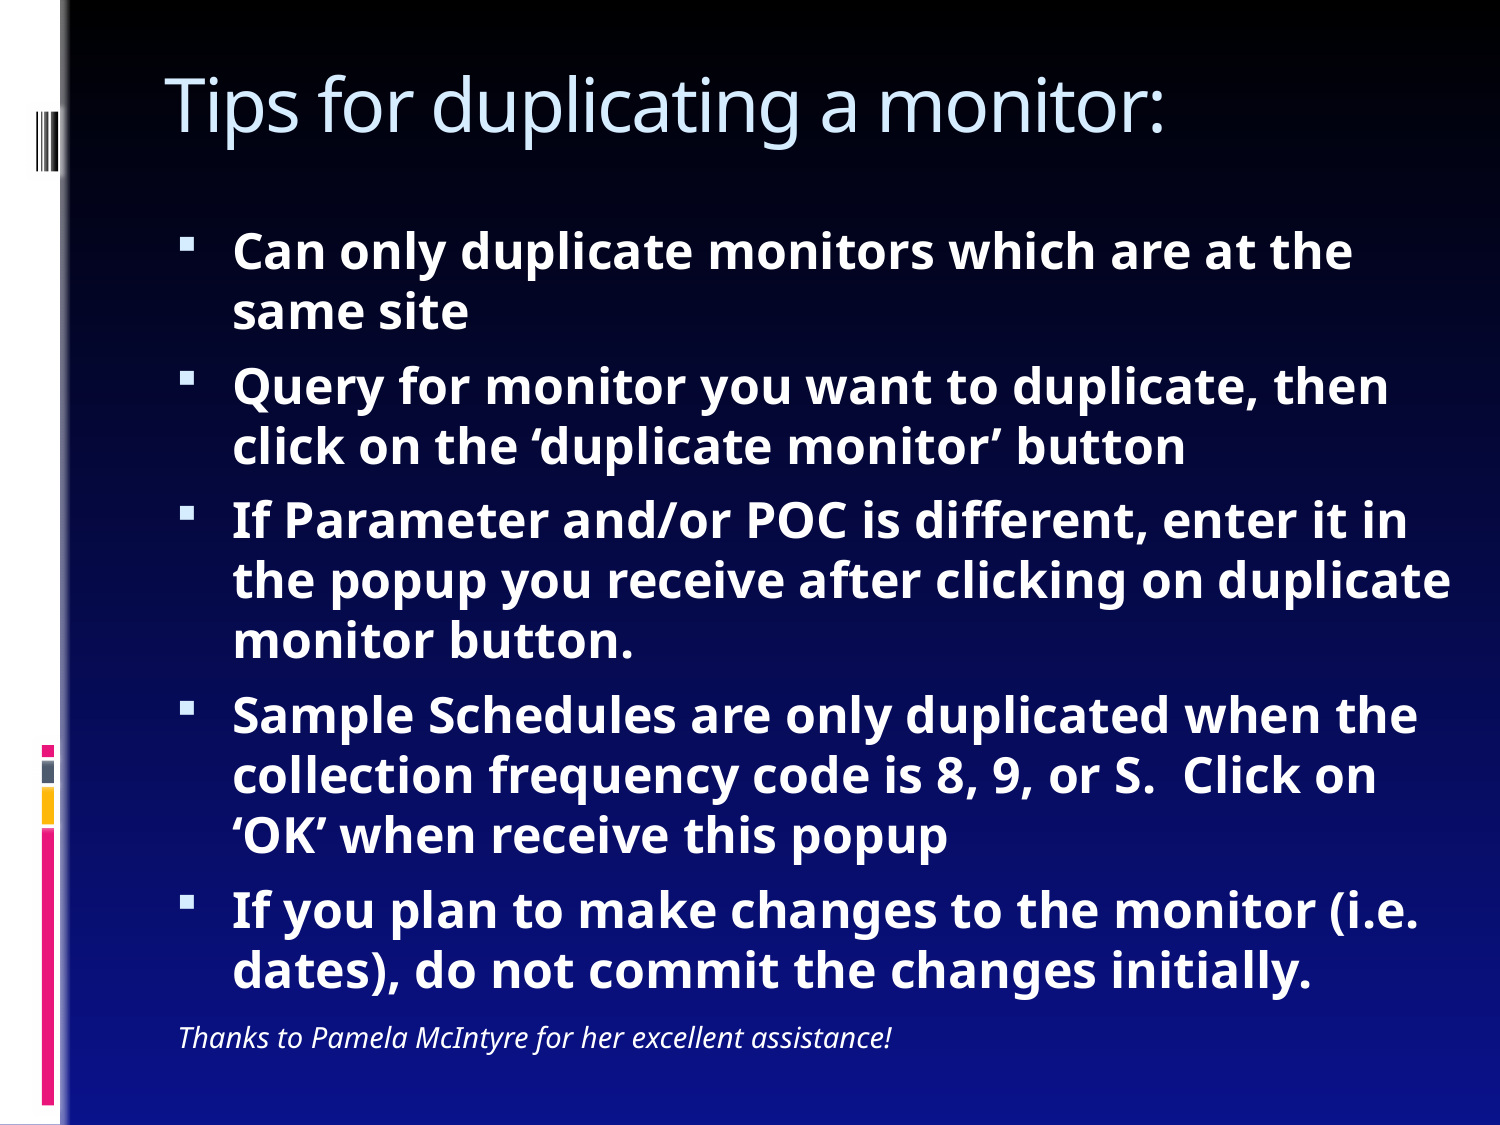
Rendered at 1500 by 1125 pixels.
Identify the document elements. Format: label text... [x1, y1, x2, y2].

text_box Thanks to Pamela McIntyre for her excellent assistance! [162, 1012, 1375, 1063]
title Tips for duplicating a monitor: [150, 50, 1425, 200]
list Can only duplicate monitors which are at the same site Query for monitor you want to duplicate, then click on the ‘duplicate monitor’ button If Parameter and/or POC is different, enter it in the popup you receive after clicking on duplicate monitor button. Sample Schedules are only duplicated when the collection frequency code is 8, 9, or S. Click on ‘OK’ when receive this popup If you plan to make changes to the monitor (i.e. dates), do not commit the changes initially. [150, 212, 1500, 963]
